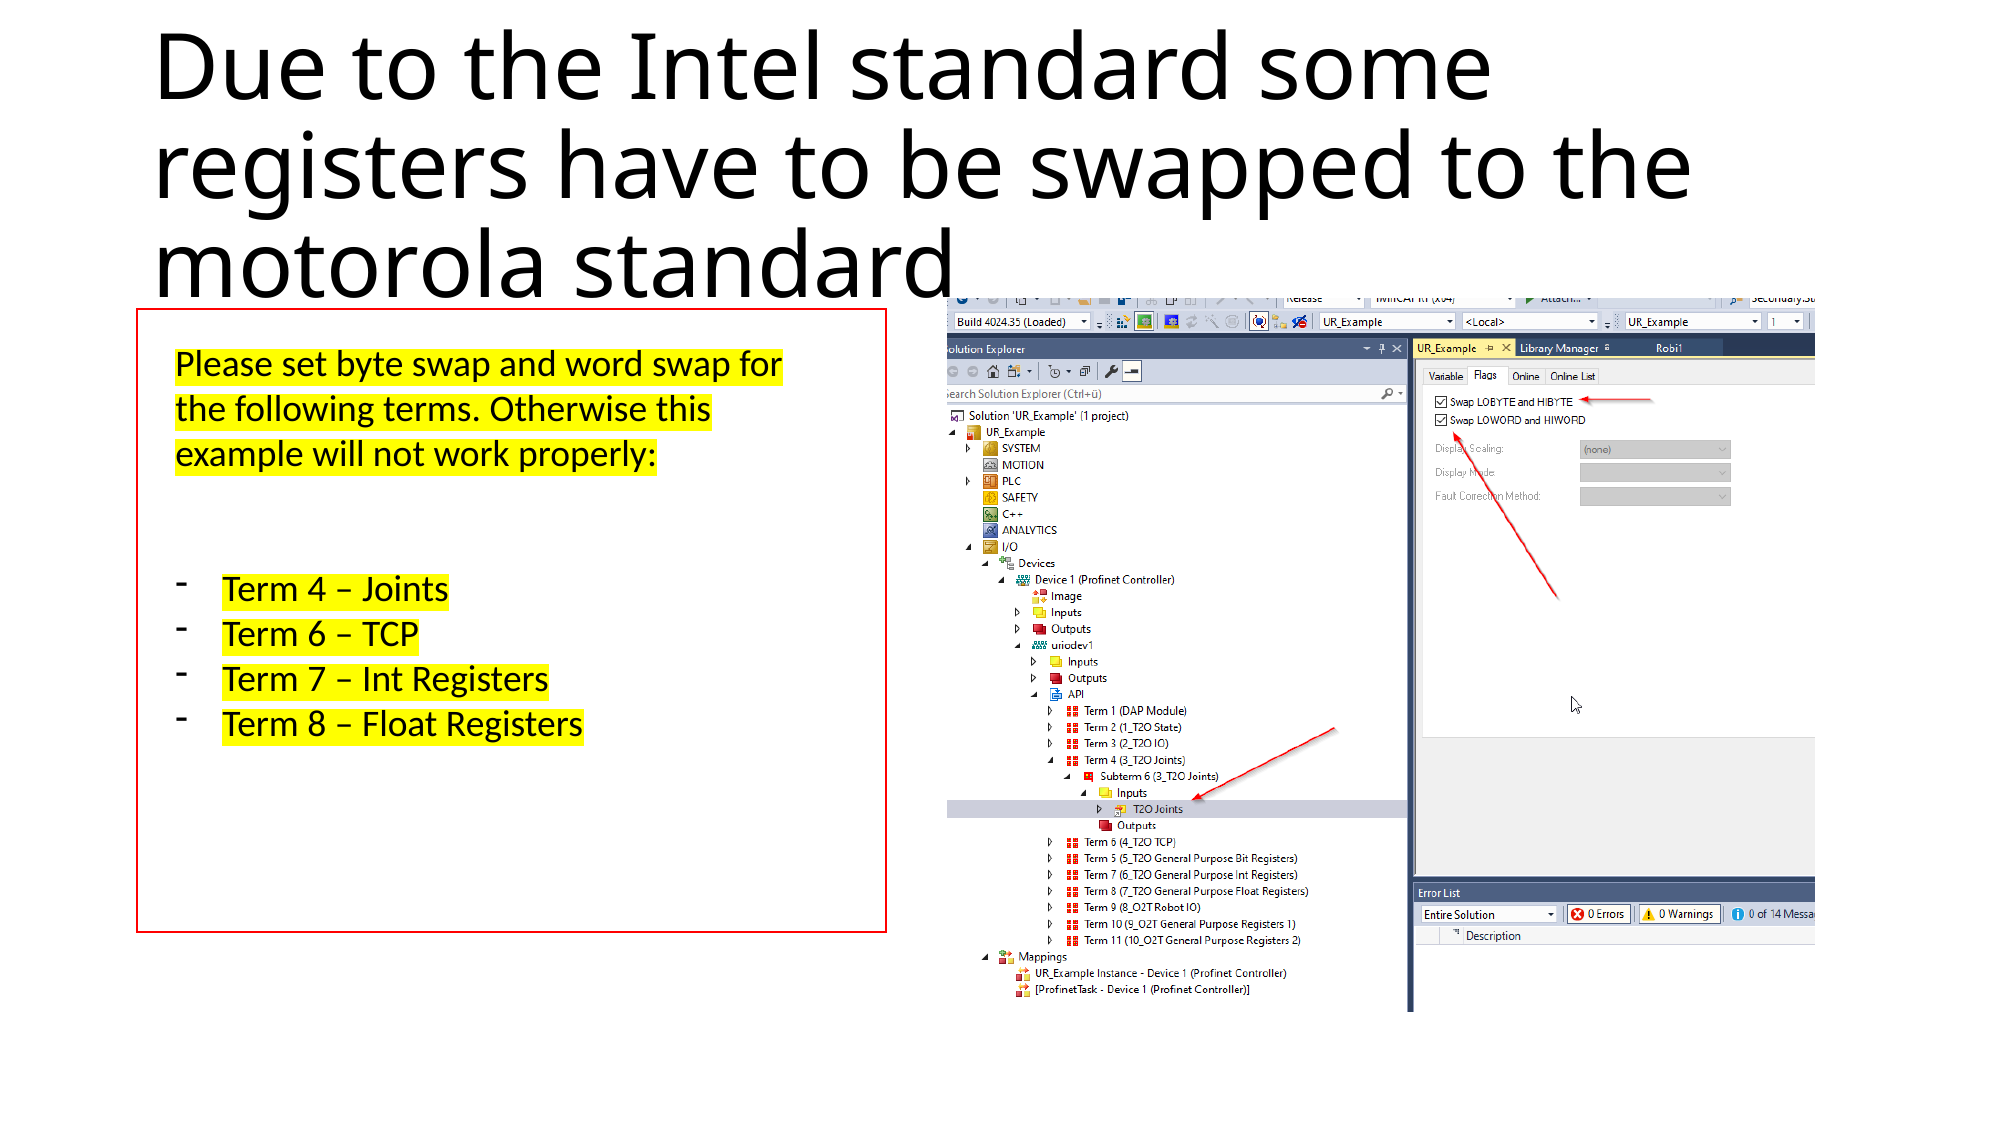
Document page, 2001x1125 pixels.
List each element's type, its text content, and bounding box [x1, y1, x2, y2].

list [947, 298, 1815, 1012]
text_box [136, 308, 887, 933]
title Due to the Intel standard some registers have to be swapped to the motorola standard [137, 59, 1863, 278]
